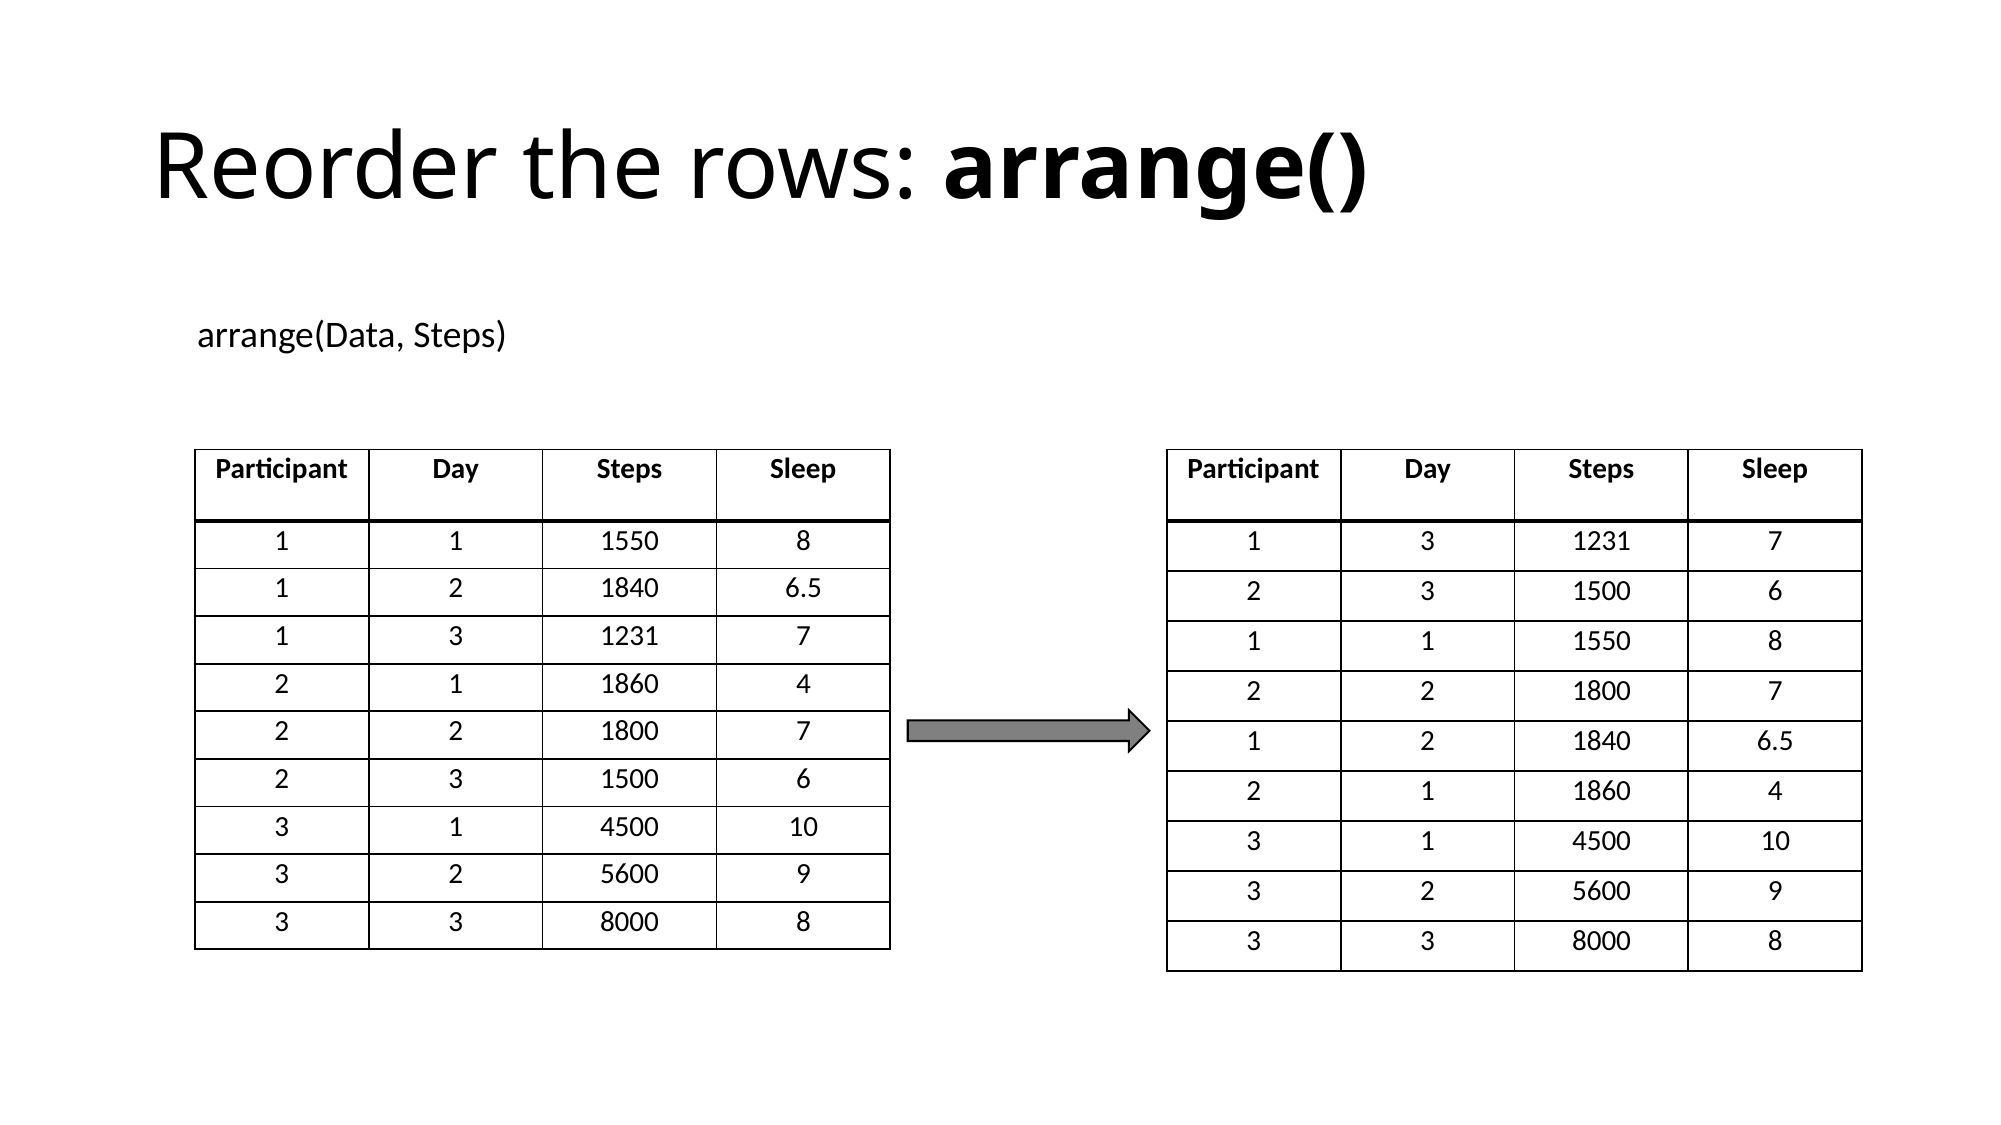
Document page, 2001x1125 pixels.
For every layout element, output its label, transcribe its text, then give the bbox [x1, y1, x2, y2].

table_cell 1840 [543, 569, 716, 615]
table_header Sleep [1689, 450, 1861, 519]
table_cell 8 [1689, 622, 1861, 670]
table_cell 3 [370, 760, 542, 806]
table_header Day [1342, 450, 1514, 519]
table_cell 2 [1342, 672, 1514, 720]
table_cell 1500 [543, 760, 716, 806]
table_cell 4500 [1515, 822, 1687, 870]
table_cell 2 [370, 855, 542, 901]
table_cell 2 [196, 760, 368, 806]
table_cell 1800 [1515, 672, 1687, 720]
table_cell 6.5 [1689, 722, 1861, 770]
table_cell 2 [370, 712, 542, 758]
table_header Steps [543, 450, 716, 519]
table_cell 1231 [543, 617, 716, 663]
table_cell 7 [717, 617, 889, 663]
table_cell 1 [1168, 622, 1340, 670]
table_cell 4 [717, 665, 889, 710]
table_cell 3 [1342, 572, 1514, 620]
table_cell 1860 [1515, 772, 1687, 820]
table_cell 2 [370, 569, 542, 615]
table_cell 9 [1689, 872, 1861, 920]
table_cell 1 [196, 523, 368, 568]
table_cell 1 [1342, 822, 1514, 870]
table_cell 1 [370, 665, 542, 710]
text_box [906, 707, 1151, 754]
table_cell 3 [370, 903, 542, 948]
table_header Day [370, 450, 542, 519]
table_cell 10 [717, 807, 889, 853]
table_header Sleep [717, 450, 889, 519]
table_cell 1550 [1515, 622, 1687, 670]
table_cell 1860 [543, 665, 716, 710]
table_cell 1800 [543, 712, 716, 758]
table_cell 2 [1168, 772, 1340, 820]
table_cell 1 [1168, 523, 1340, 570]
table_cell 3 [1168, 872, 1340, 920]
table_cell 7 [717, 712, 889, 758]
table_cell 3 [1342, 922, 1514, 970]
table_cell 1 [1342, 622, 1514, 670]
table_header Steps [1515, 450, 1687, 519]
table_cell 3 [196, 903, 368, 948]
table_header Participant [196, 450, 368, 519]
table_cell 10 [1689, 822, 1861, 870]
table_cell 1 [370, 807, 542, 853]
table_cell 3 [1168, 822, 1340, 870]
table_cell 3 [1342, 523, 1514, 570]
table_cell 4 [1689, 772, 1861, 820]
table_cell 5600 [543, 855, 716, 901]
table_cell 7 [1689, 523, 1861, 570]
table_cell 3 [1168, 922, 1340, 970]
table_cell 1 [1168, 722, 1340, 770]
table_cell 1550 [543, 523, 716, 568]
table_cell 3 [196, 855, 368, 901]
table_cell 3 [370, 617, 542, 663]
table_cell 2 [196, 712, 368, 758]
title Reorder the rows: arrange() [137, 59, 1863, 278]
table_cell 2 [1168, 572, 1340, 620]
table_cell 2 [196, 665, 368, 710]
table_cell 8 [717, 903, 889, 948]
table_cell 1 [370, 523, 542, 568]
table_cell 8 [717, 523, 889, 568]
table_cell 9 [717, 855, 889, 901]
table_cell 6.5 [717, 569, 889, 615]
table_cell 3 [196, 807, 368, 853]
table_cell 8 [1689, 922, 1861, 970]
table_cell 2 [1168, 672, 1340, 720]
table_cell 1500 [1515, 572, 1687, 620]
table_cell 1 [1342, 772, 1514, 820]
table_cell 6 [1689, 572, 1861, 620]
table_cell 8000 [543, 903, 716, 948]
table_cell 4500 [543, 807, 716, 853]
table_cell 2 [1342, 722, 1514, 770]
text_box arrange(Data, Steps) [173, 302, 1973, 363]
table_header Participant [1168, 450, 1340, 519]
table_cell 1 [196, 569, 368, 615]
table_cell 1231 [1515, 523, 1687, 570]
table_cell 5600 [1515, 872, 1687, 920]
table_cell 8000 [1515, 922, 1687, 970]
table_cell 6 [717, 760, 889, 806]
table_cell 1 [196, 617, 368, 663]
table_cell 2 [1342, 872, 1514, 920]
table_cell 7 [1689, 672, 1861, 720]
table_cell 1840 [1515, 722, 1687, 770]
